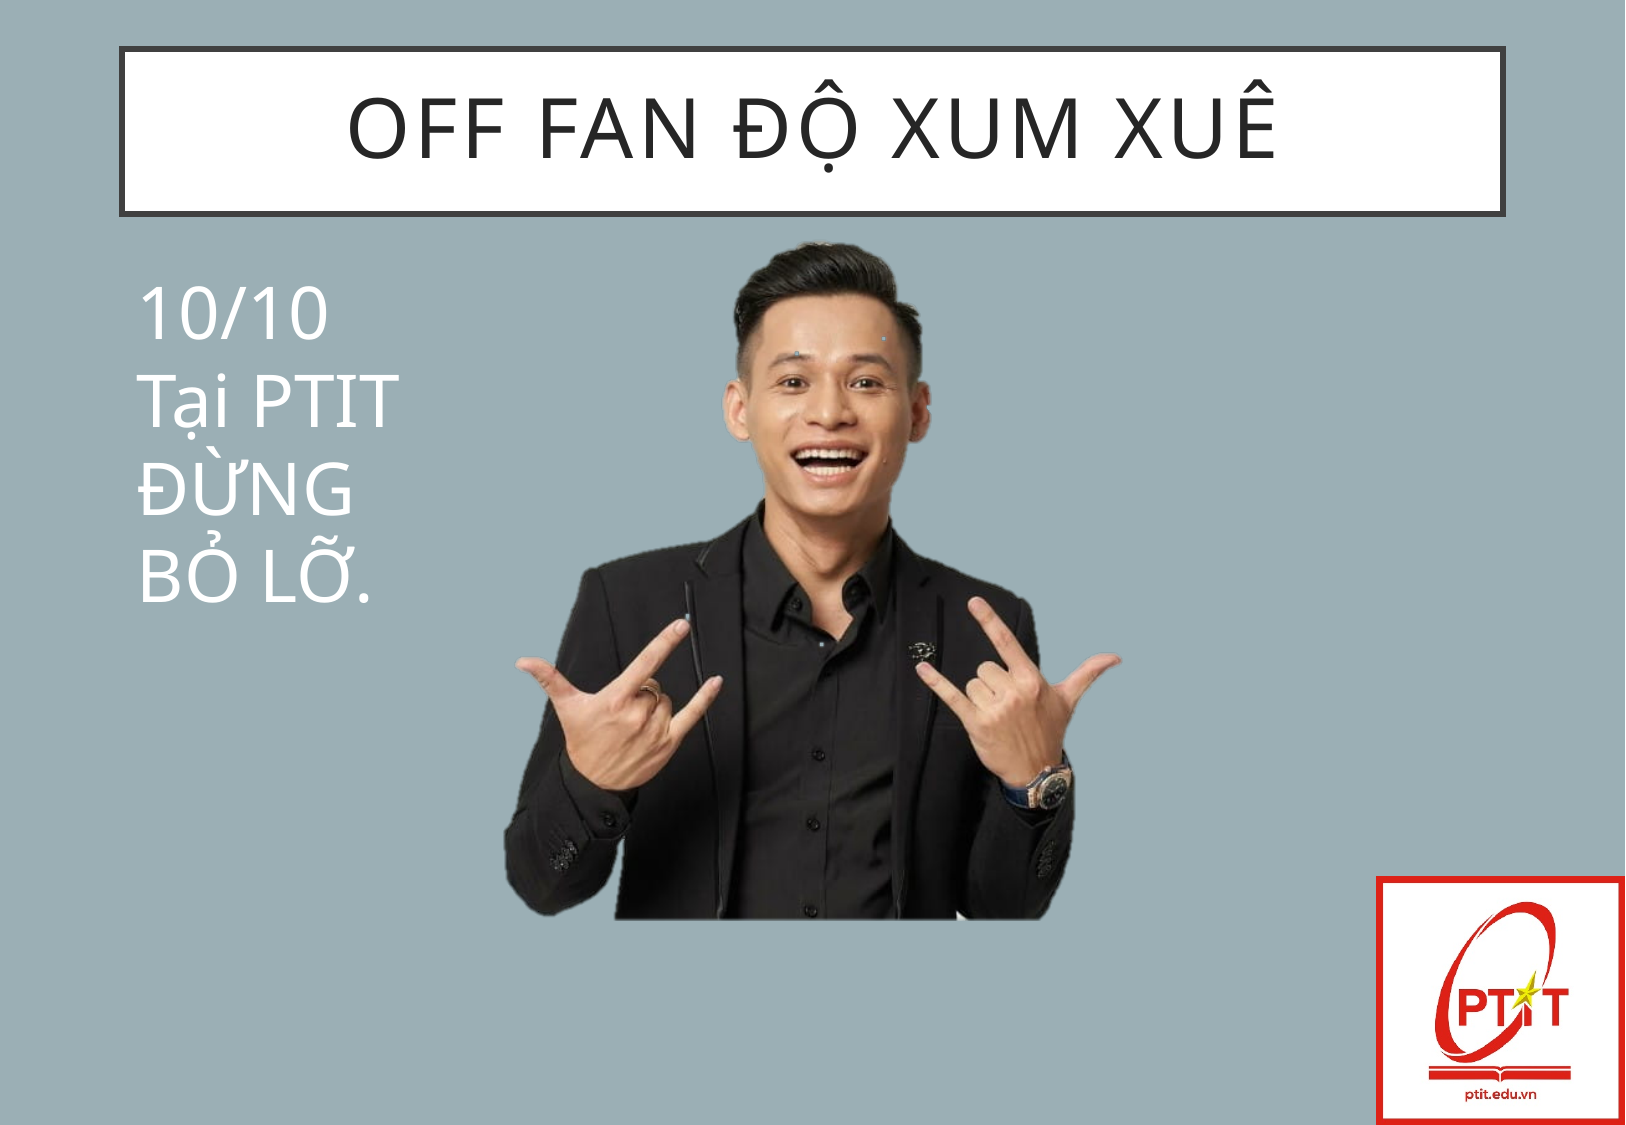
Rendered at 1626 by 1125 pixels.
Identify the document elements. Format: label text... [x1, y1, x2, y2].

picture [1376, 876, 1625, 1125]
picture [420, 214, 1205, 921]
title OFF FAN ĐỘ XUM XUÊ [119, 46, 1506, 217]
text_box 10/10 Tại PTIT ĐỪNG BỎ LỠ. [121, 259, 420, 625]
